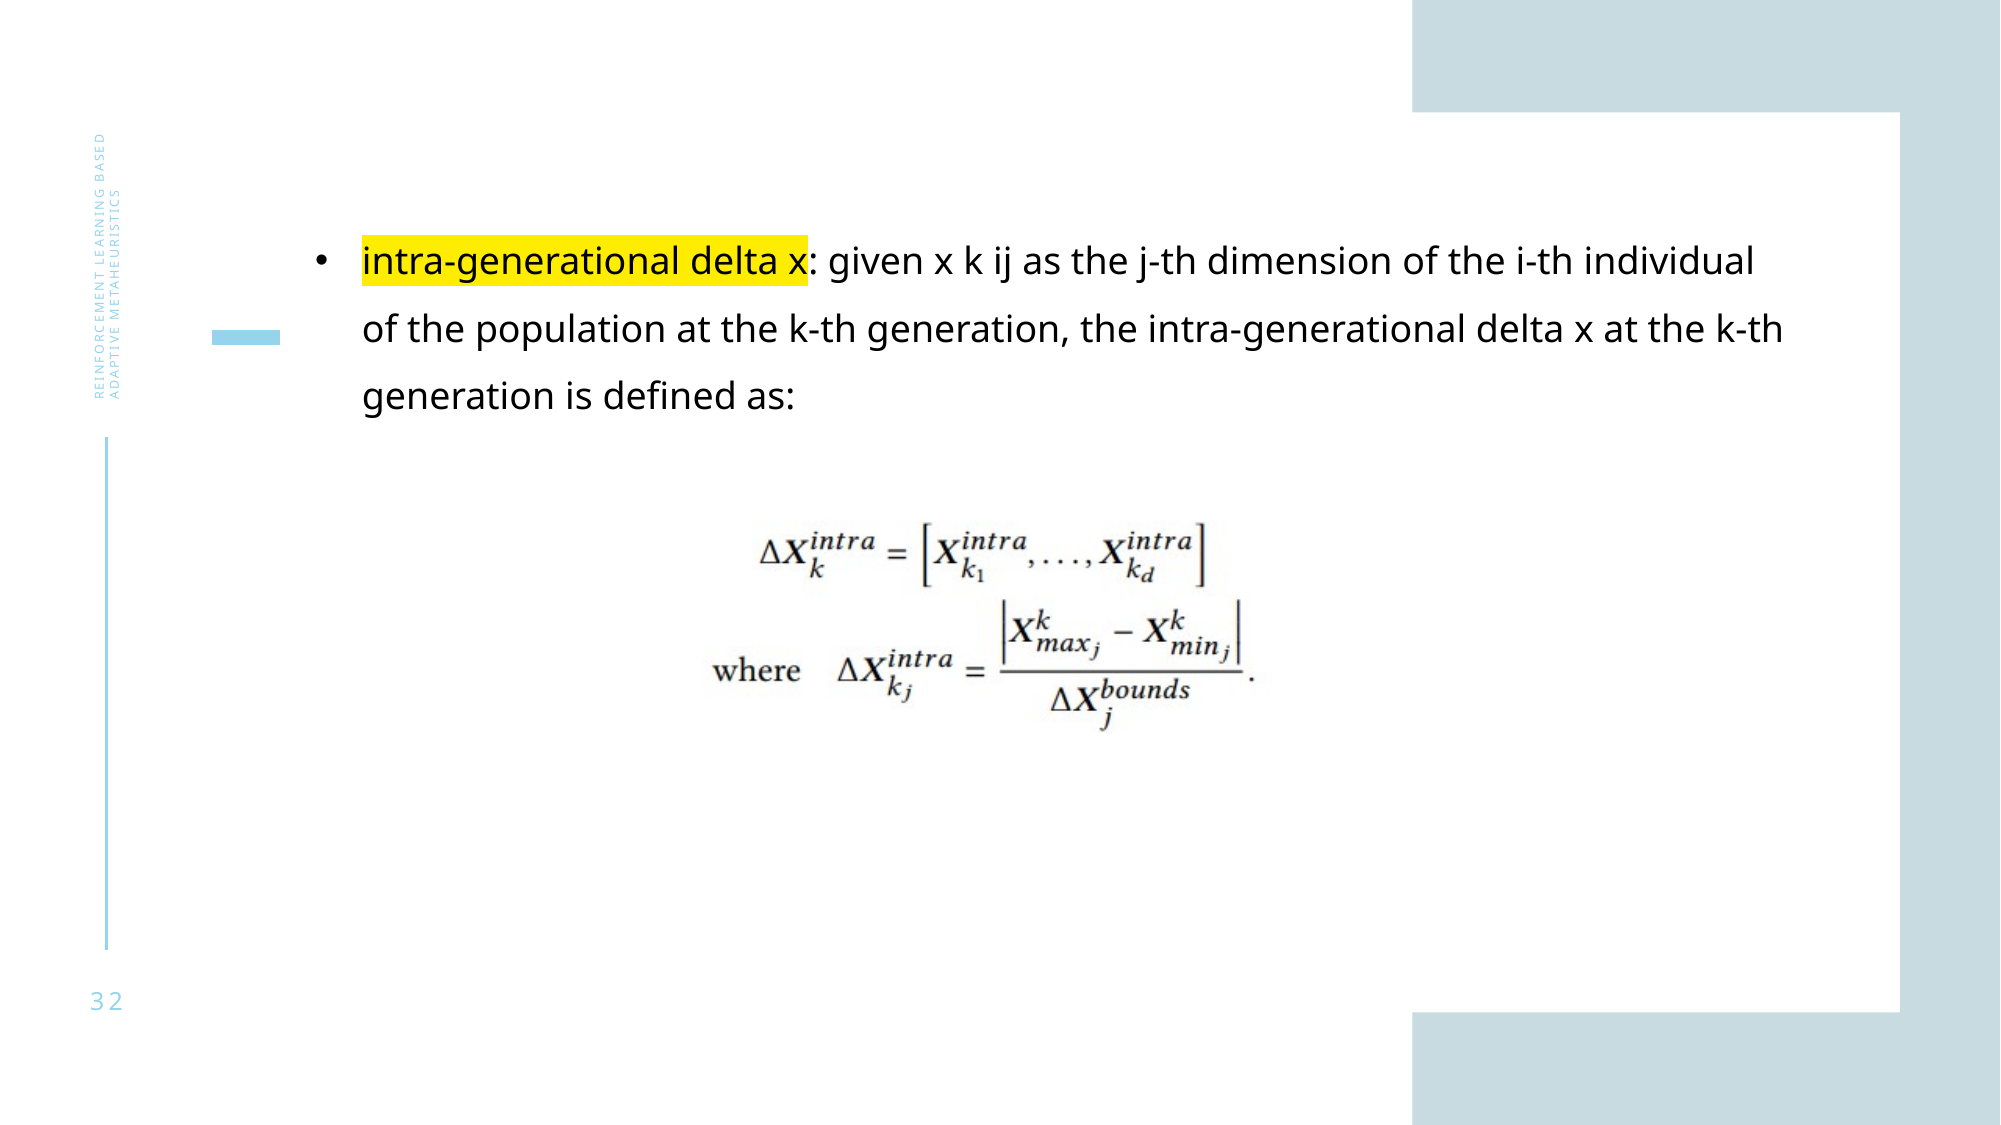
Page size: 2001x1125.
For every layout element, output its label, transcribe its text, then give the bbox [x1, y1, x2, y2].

picture [628, 496, 1372, 733]
slide_number 32 [68, 987, 144, 1018]
list intra-generational delta x: given x k ij as the j-th dimension of the i-th individual of the population at the k-th generation, the intra-generational delta x at the k-th generation is defined as: [315, 214, 1799, 944]
footer Reinforcement learning based adaptive metaheuristics [90, 107, 122, 400]
